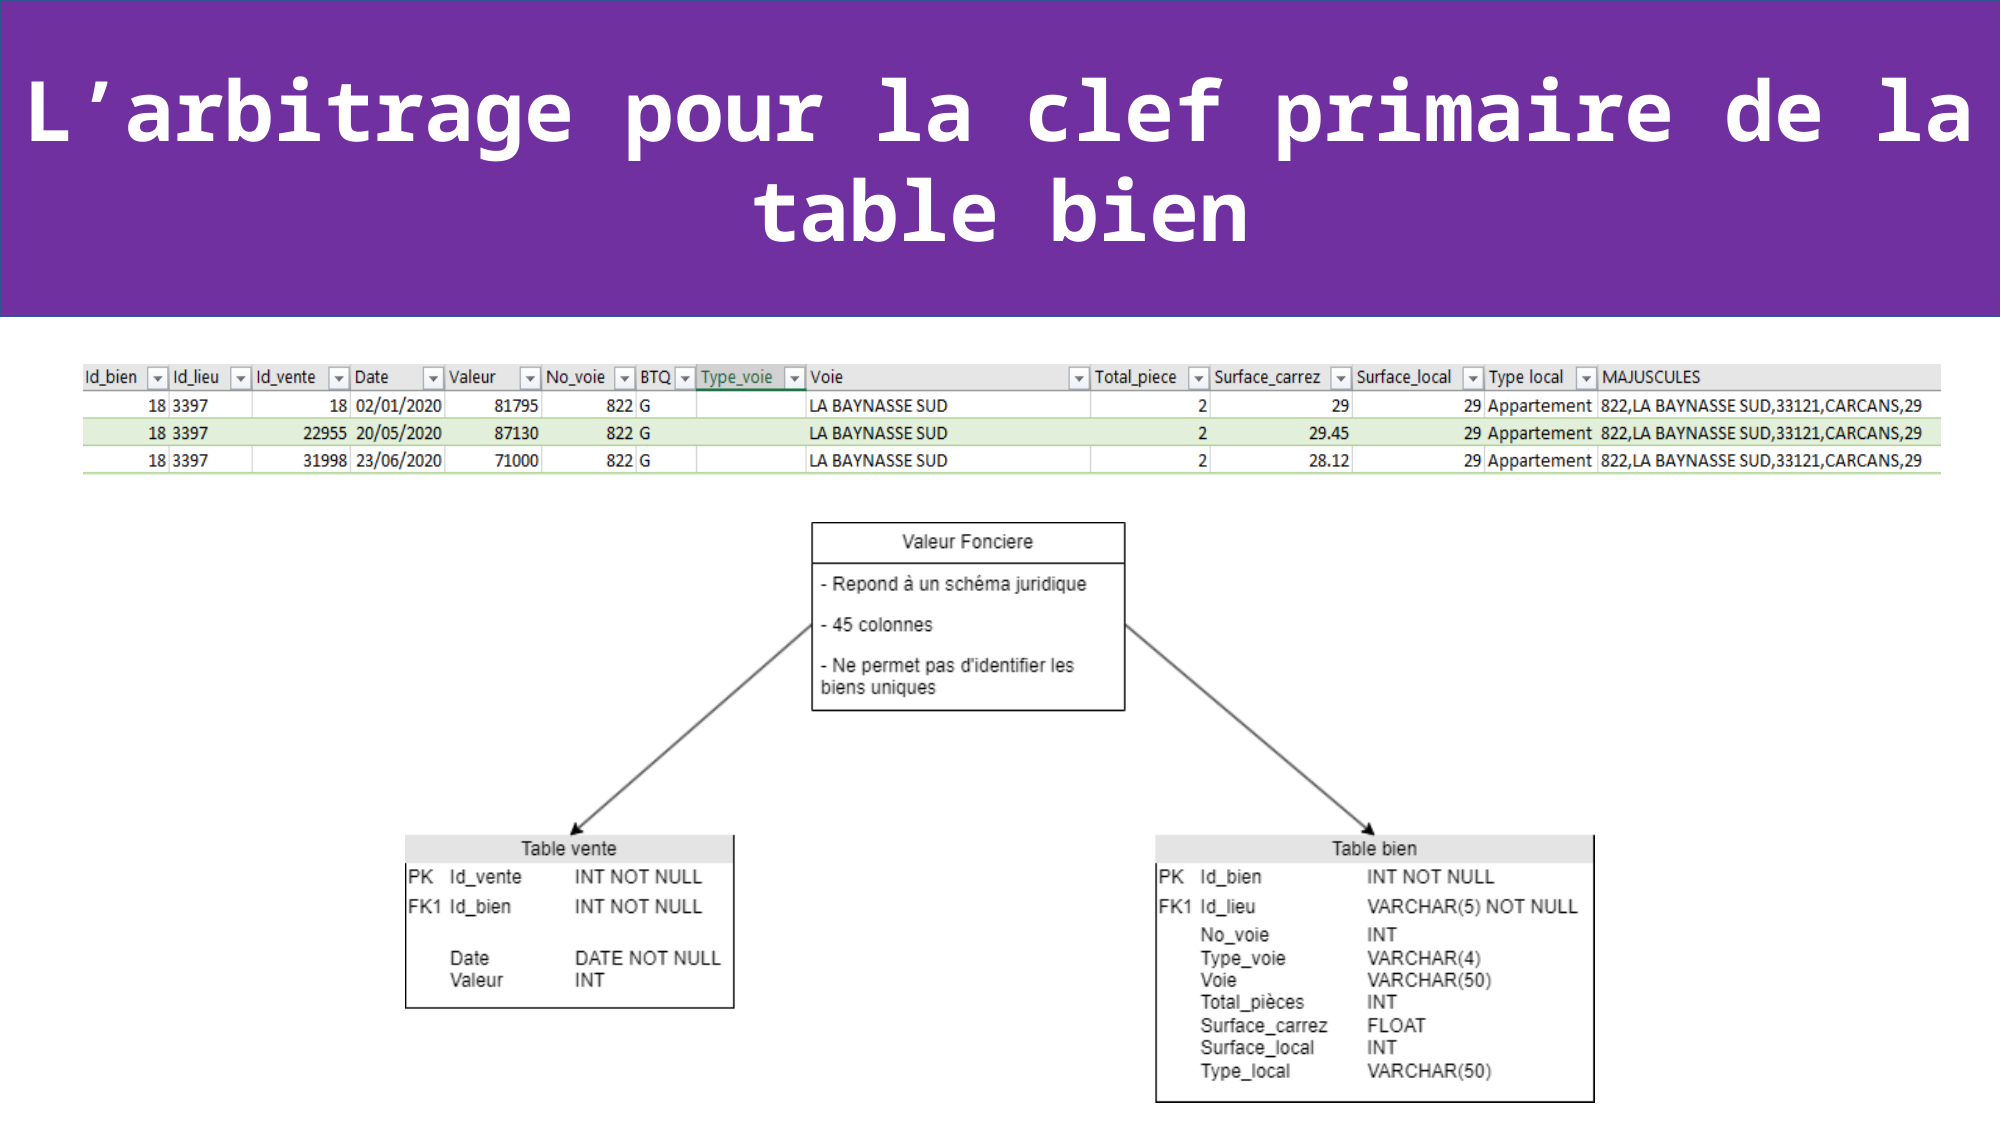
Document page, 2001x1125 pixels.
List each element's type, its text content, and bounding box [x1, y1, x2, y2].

picture [83, 364, 1941, 475]
text_box L’arbitrage pour la clef primaire de la table bien [0, 0, 2000, 317]
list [405, 522, 1595, 1103]
